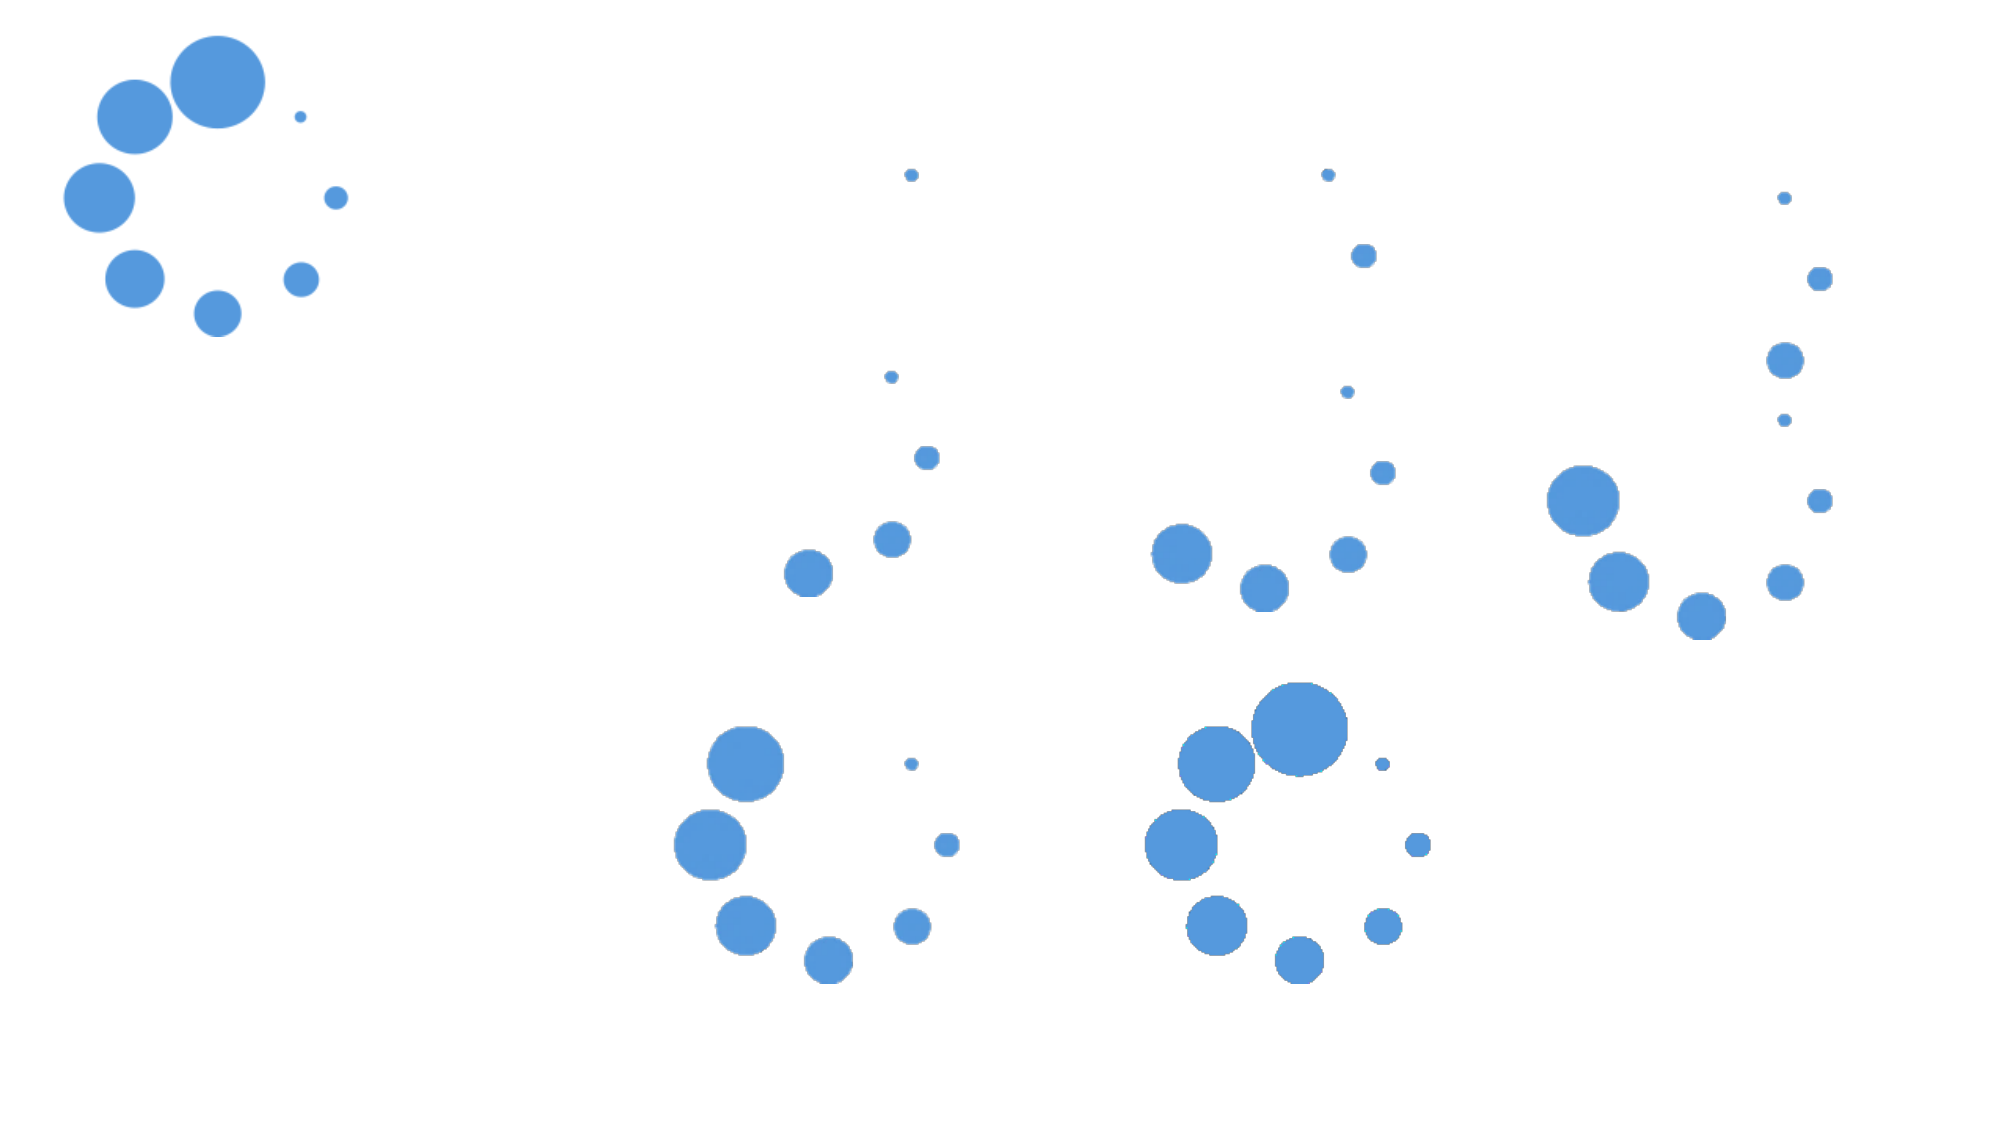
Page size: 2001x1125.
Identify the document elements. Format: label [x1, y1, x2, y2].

picture [54, 33, 359, 337]
picture [1537, 114, 1842, 641]
picture [1081, 91, 1405, 612]
picture [665, 680, 969, 984]
picture [1136, 680, 1440, 984]
picture [645, 91, 969, 597]
